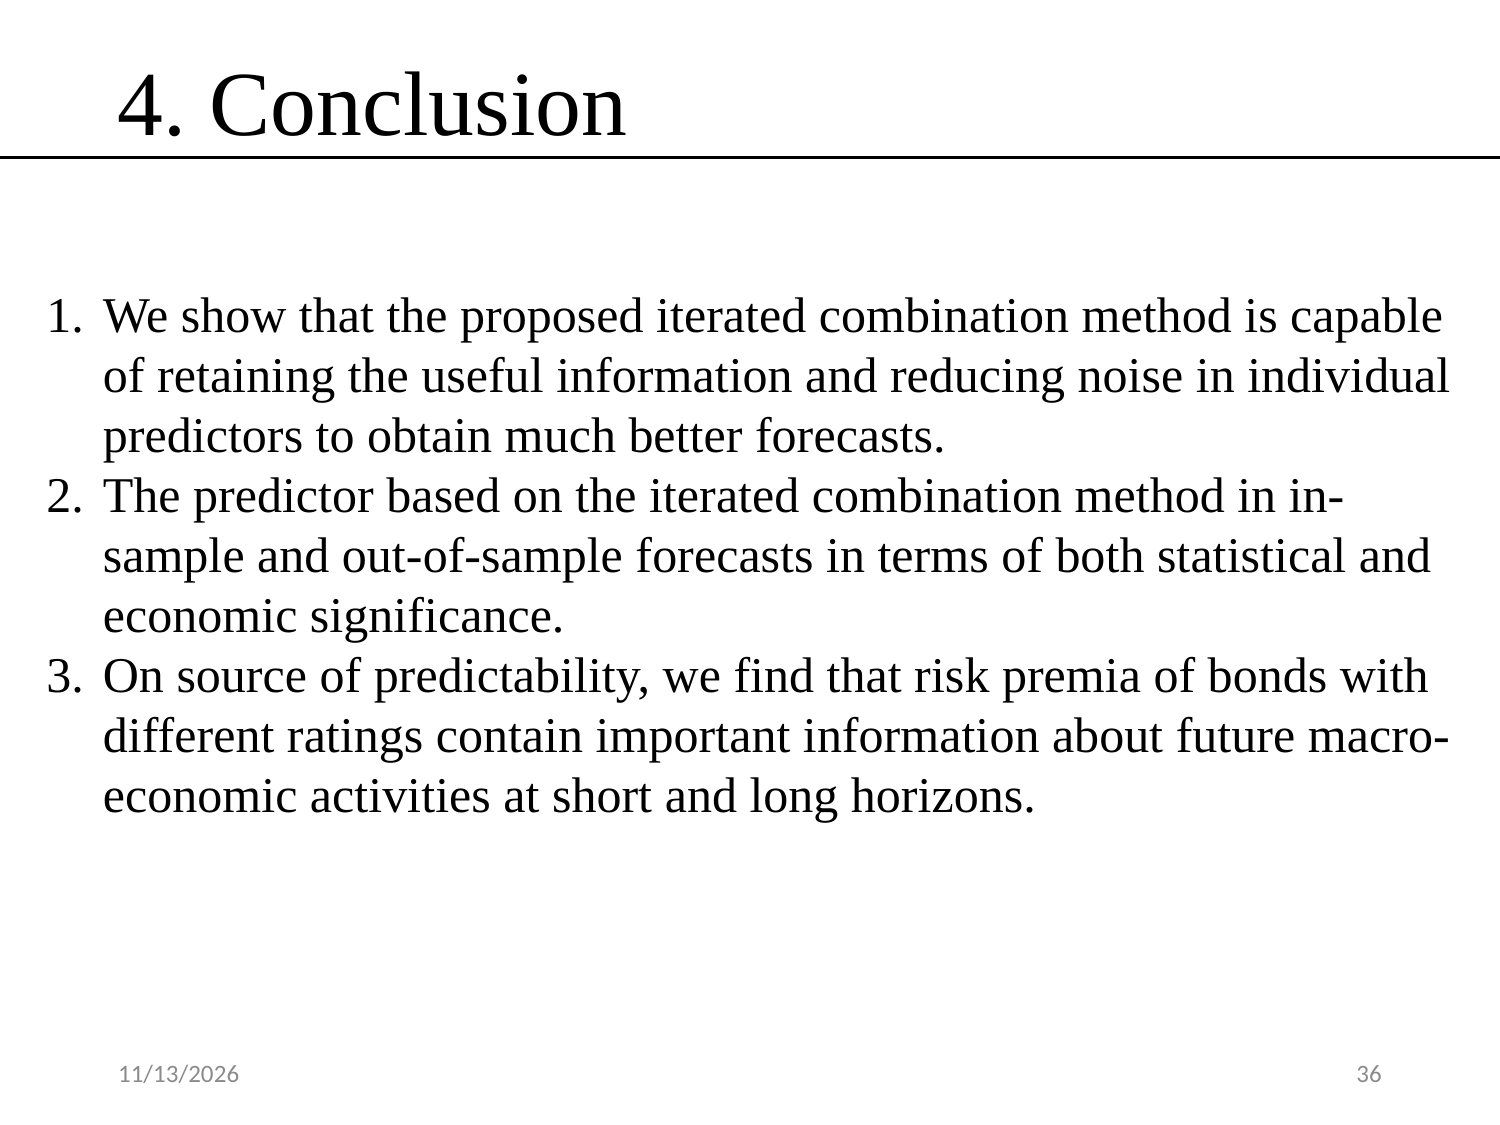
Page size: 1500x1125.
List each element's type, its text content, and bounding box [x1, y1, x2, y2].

slide_number 36 [1059, 1042, 1397, 1103]
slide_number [103, 1042, 441, 1103]
text_box 4. Conclusion [103, 48, 1397, 156]
text_box We show that the proposed iterated combination method is capable of retaining the useful information and reducing noise in individual predictors to obtain much better forecasts. The predictor based on the iterated combination method in in-sample and out-of-sample forecasts in terms of both statistical and economic significance. On source of predictability, we find that risk premia of bonds with different ratings contain important information about future macro-economic activities at short and long horizons. [31, 275, 1485, 830]
